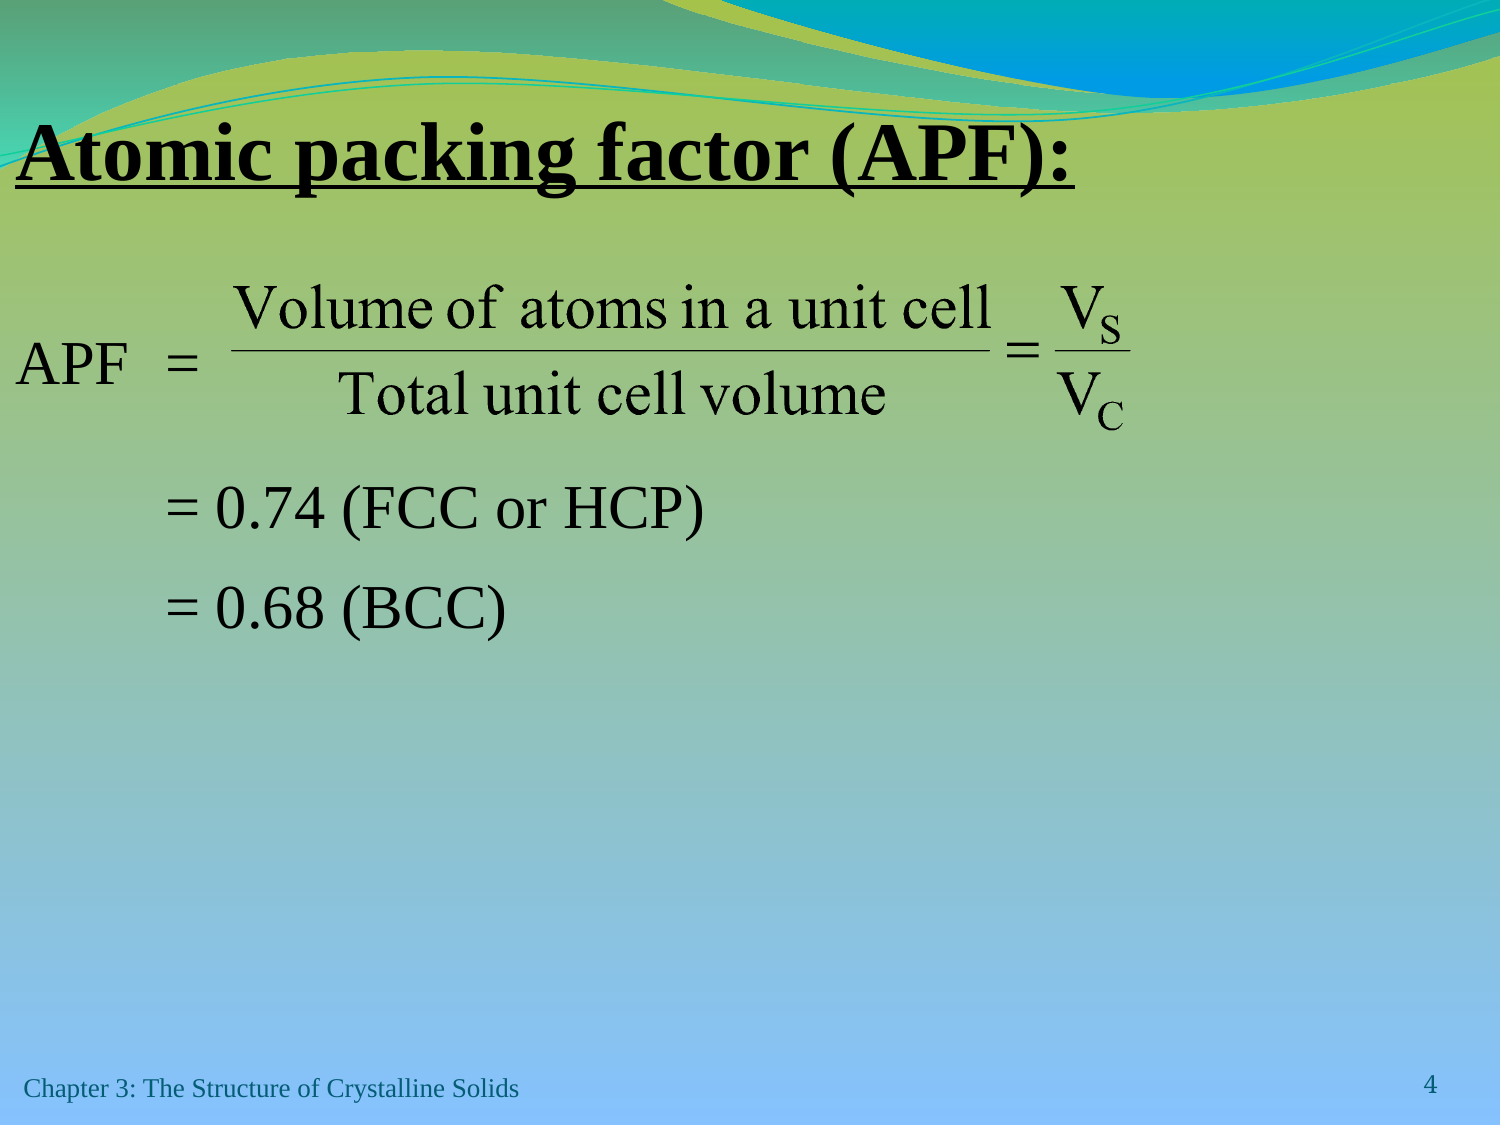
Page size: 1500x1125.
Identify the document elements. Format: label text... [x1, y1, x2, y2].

text_box ‹#› [1312, 1042, 1438, 1103]
text_box Chapter 3: The Structure of Crystalline Solids [23, 1042, 621, 1103]
text_box = 0.74 (FCC or HCP) = 0.68 (BCC) [0, 411, 1500, 649]
text_box Atomic packing factor (APF): APF = [0, 0, 1312, 405]
picture [226, 274, 1136, 436]
